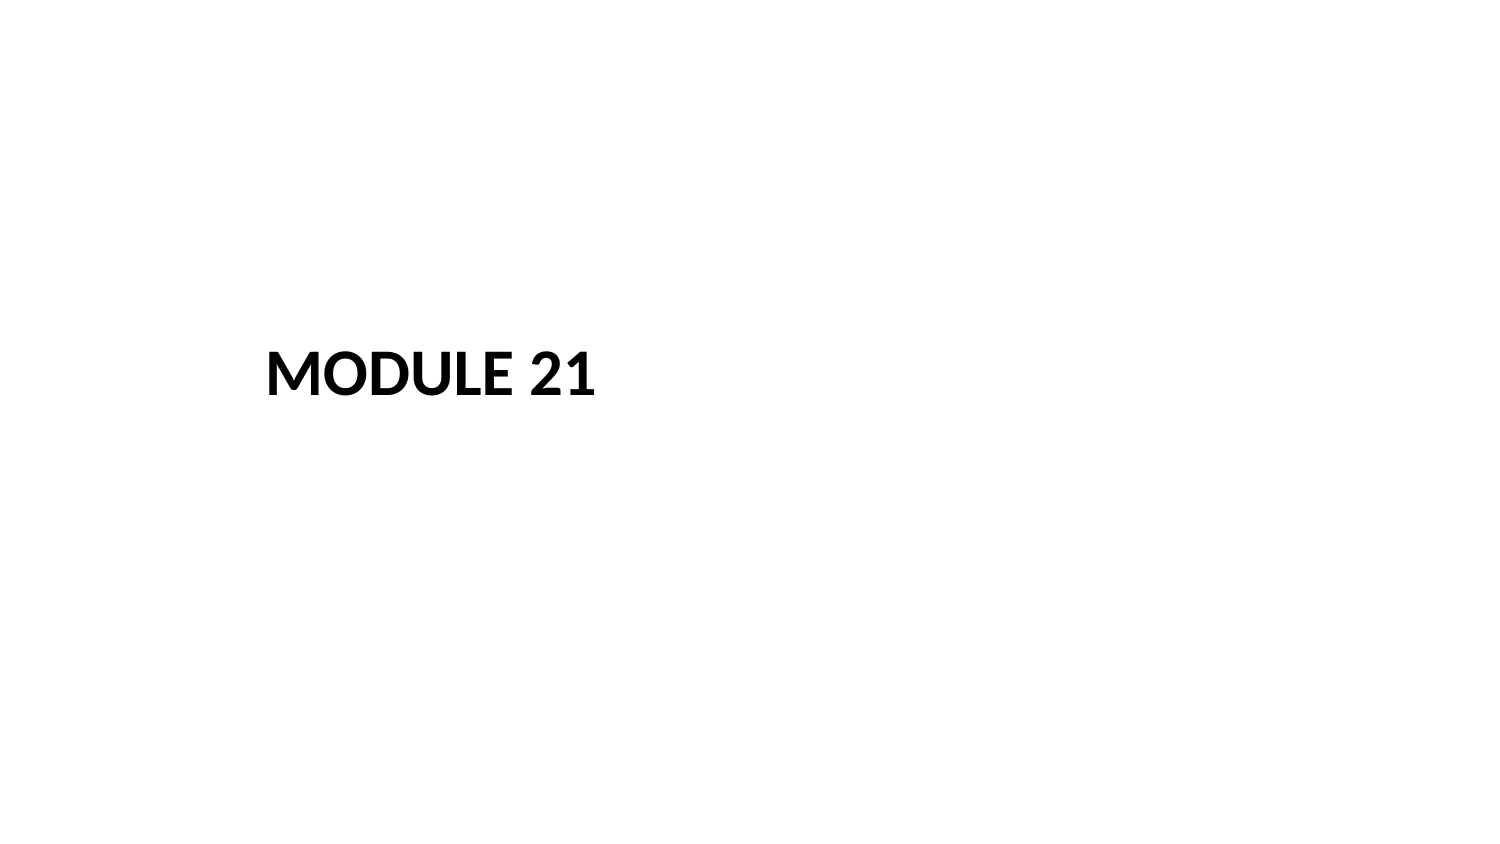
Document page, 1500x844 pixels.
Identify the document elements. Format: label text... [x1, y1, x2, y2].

text_box MODULE 21 [249, 321, 875, 417]
